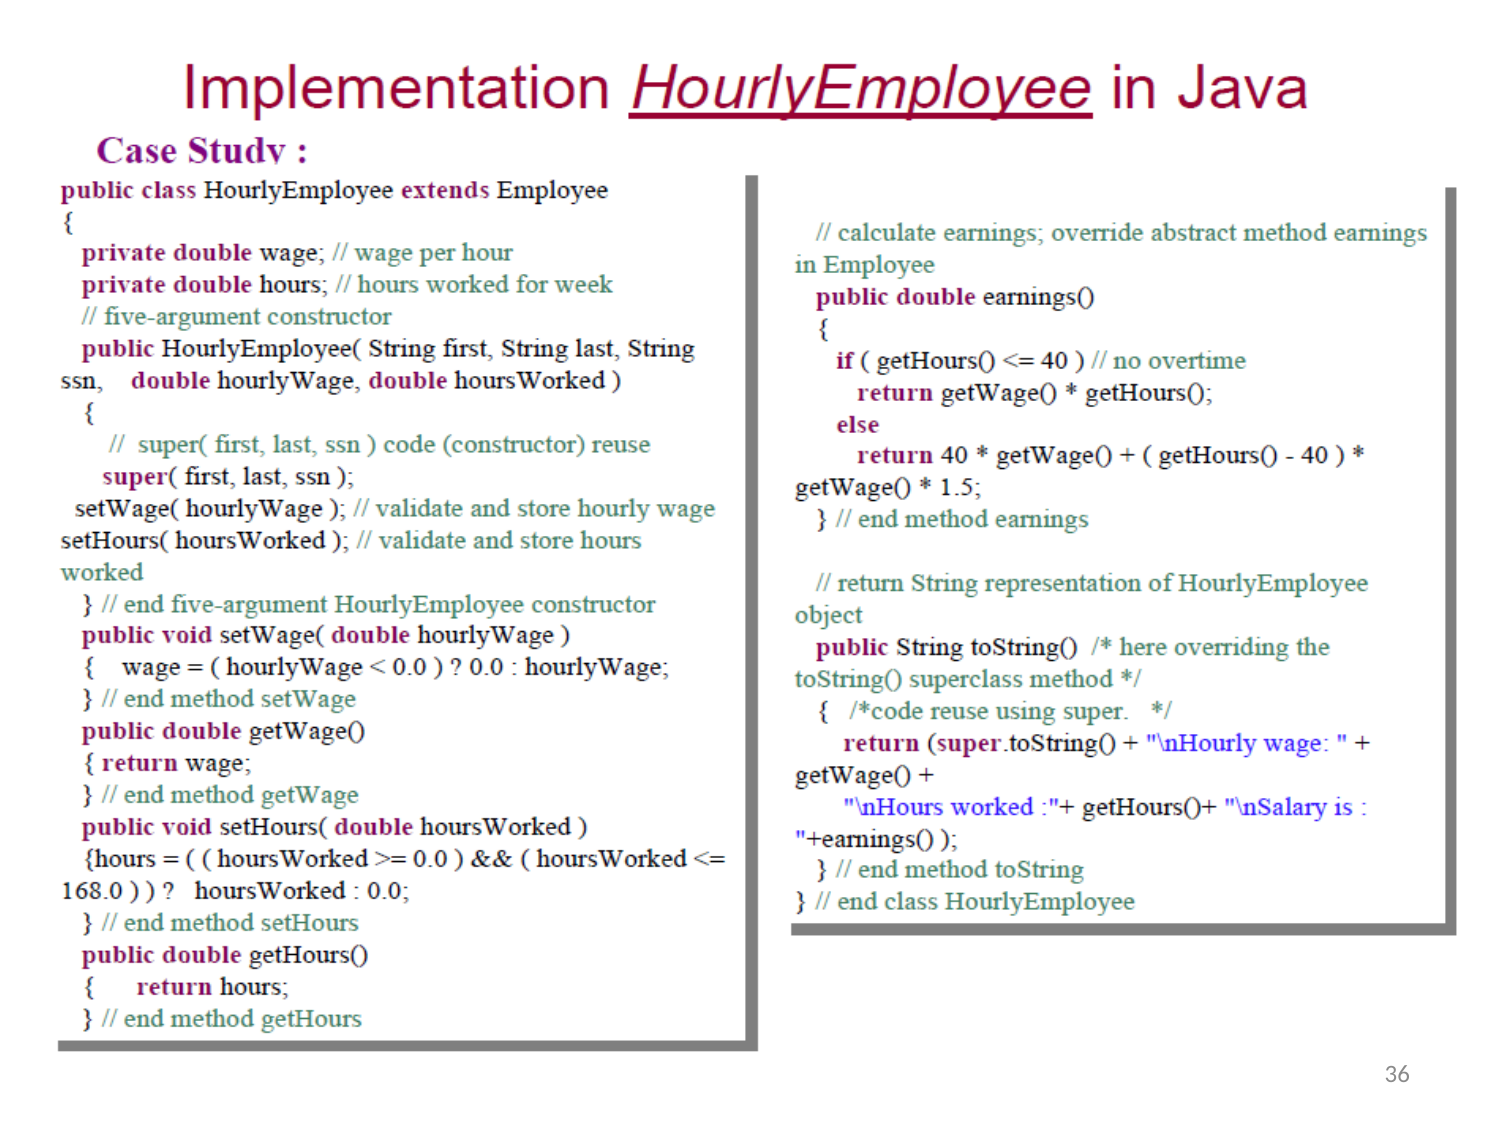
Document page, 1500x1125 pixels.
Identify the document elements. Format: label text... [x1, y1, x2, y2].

slide_number 36 [1074, 1060, 1425, 1103]
picture [52, 45, 1463, 1054]
